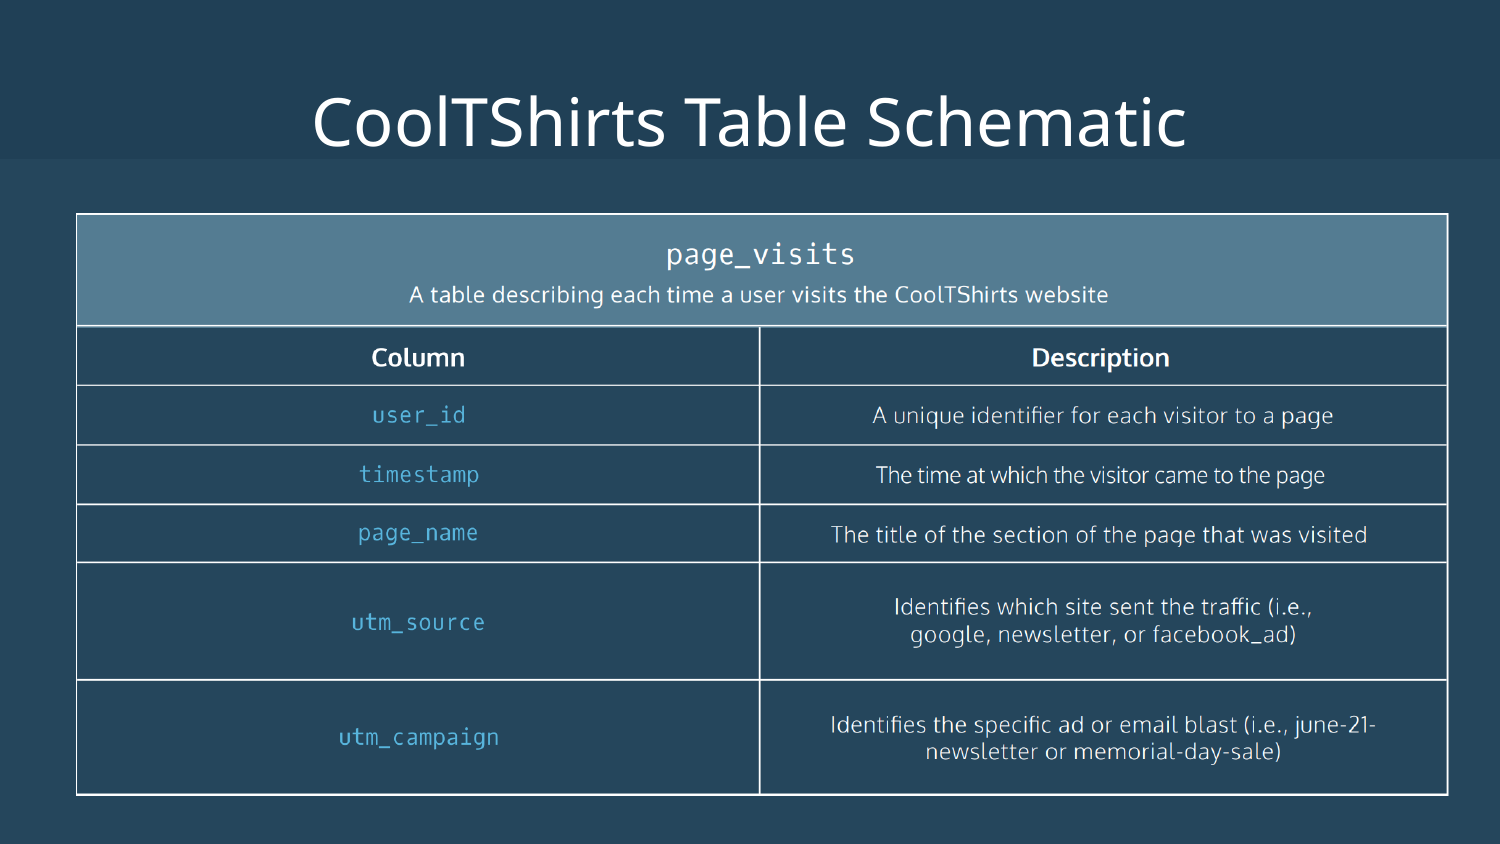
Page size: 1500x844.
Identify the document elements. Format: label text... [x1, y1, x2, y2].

text_box CoolTShirts Table Schematic [51, 72, 1449, 158]
picture [0, 159, 1500, 844]
